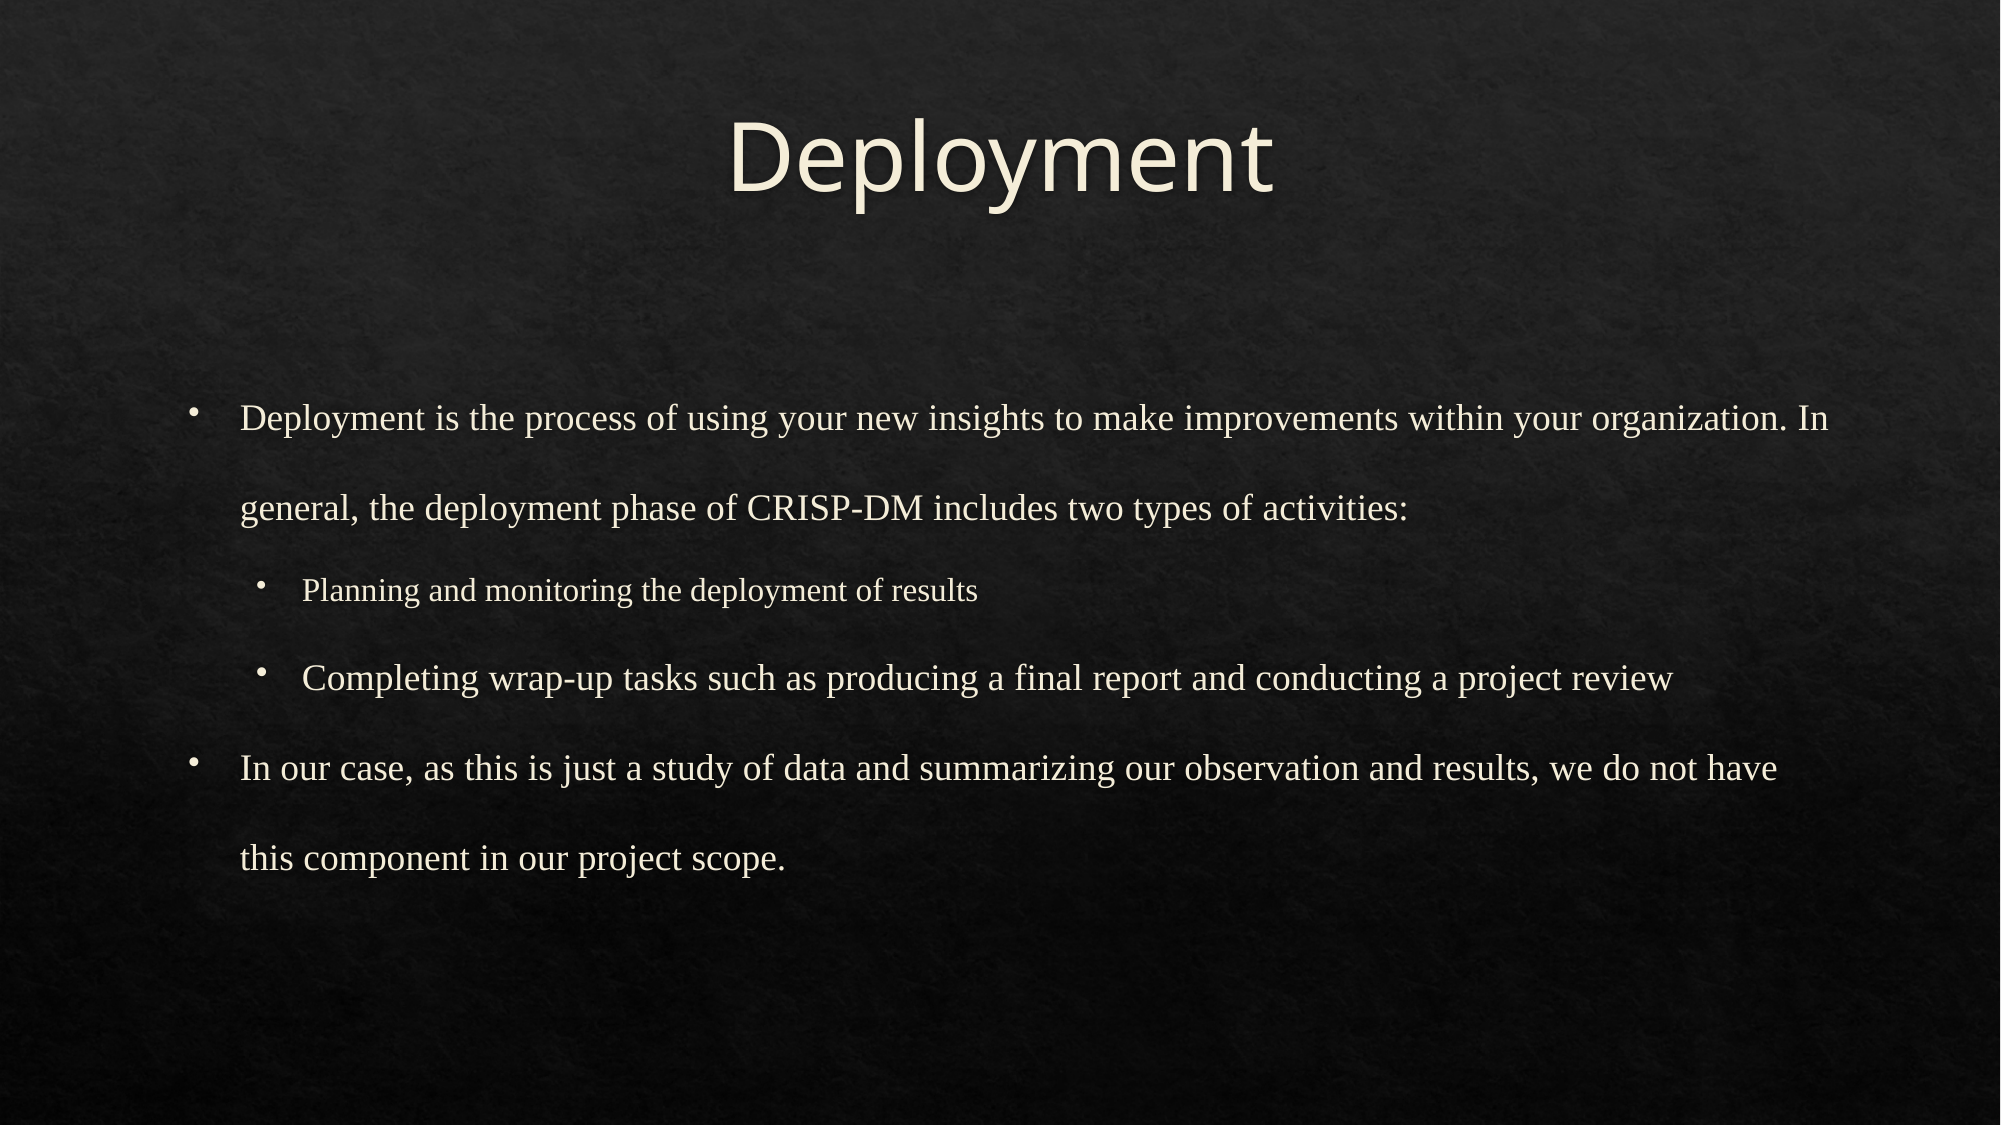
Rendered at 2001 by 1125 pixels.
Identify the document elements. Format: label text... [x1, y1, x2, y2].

list Deployment is the process of using your new insights to make improvements within your organization. In general, the deployment phase of CRISP-DM includes two types of activities: Planning and monitoring the deployment of results Completing wrap-up tasks such as producing a final report and conducting a project review In our case, as this is just a study of data and summarizing our observation and results, we do not have this component in our project scope. [149, 340, 1849, 950]
title Deployment [150, 57, 1850, 264]
